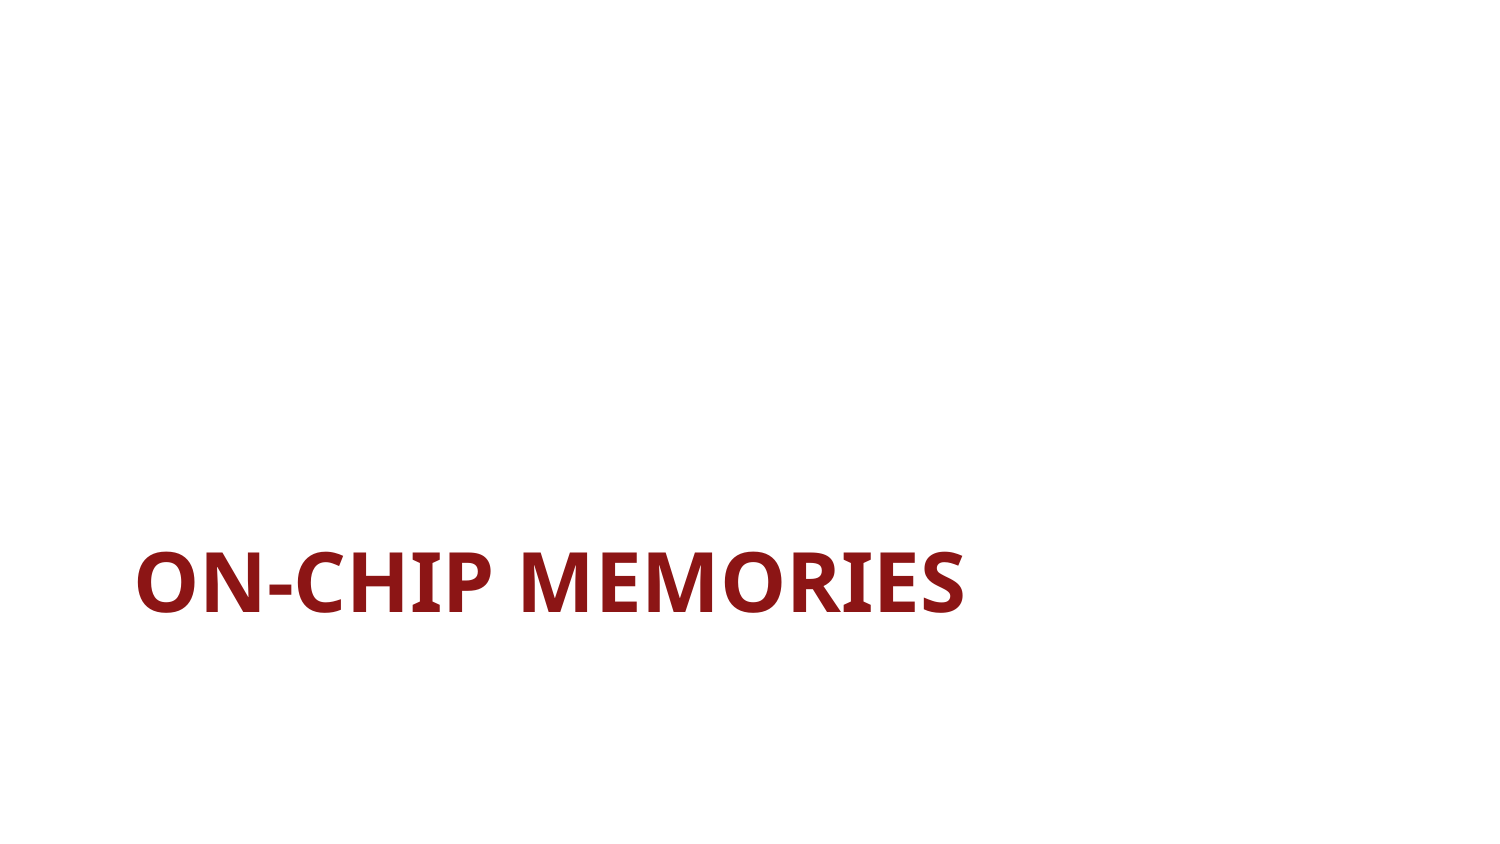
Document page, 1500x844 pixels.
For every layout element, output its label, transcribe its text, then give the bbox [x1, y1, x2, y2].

title On-Chip Memories [118, 542, 1394, 710]
